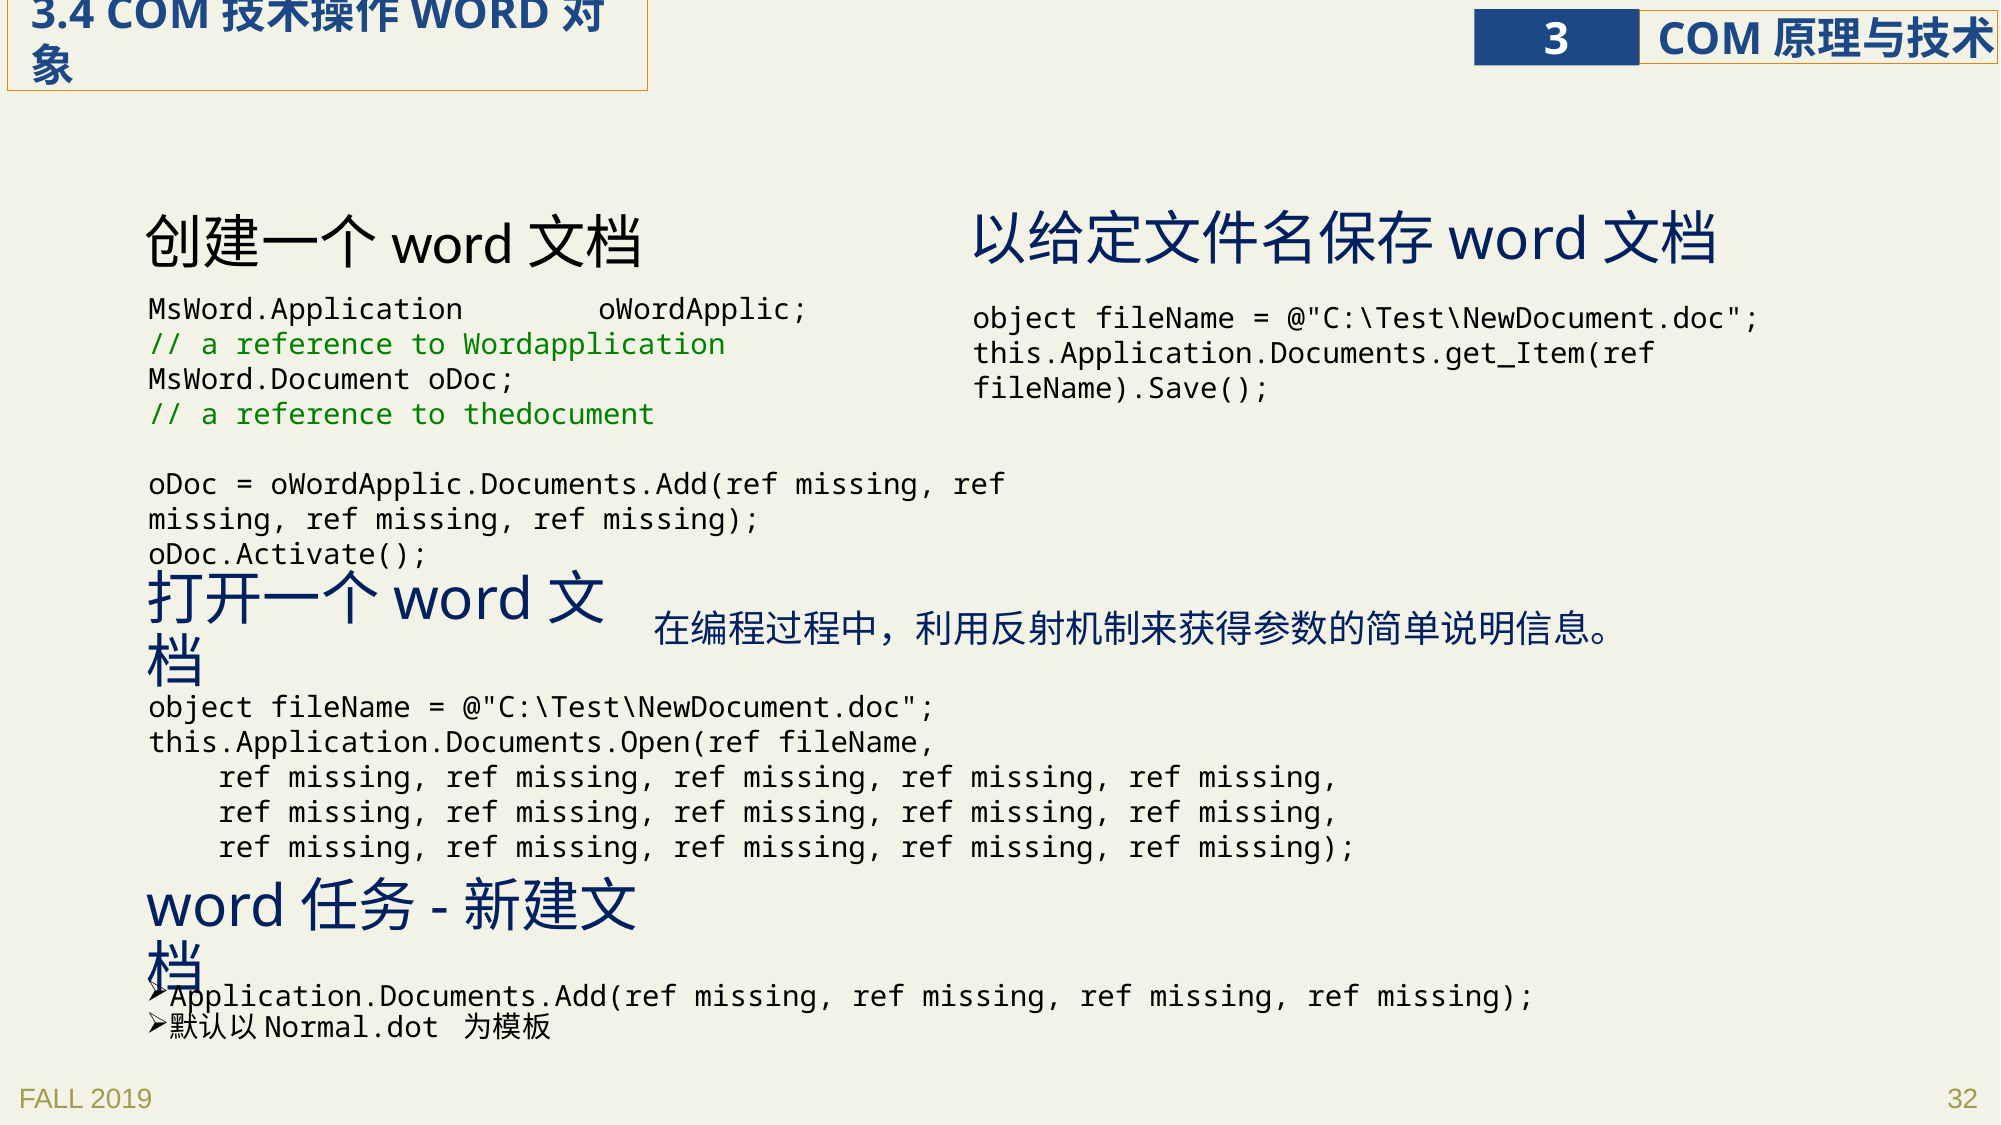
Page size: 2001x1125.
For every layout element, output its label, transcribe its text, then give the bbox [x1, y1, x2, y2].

text_box 以给定文件名保存word文档 [957, 197, 2000, 284]
text_box object fileName = @"C:\Test\NewDocument.doc"; this.Application.Documents.get_Item(ref fileName).Save(); [957, 292, 1958, 412]
text_box MsWord.Application oWordApplic; // a reference to Wordapplication MsWord.Document oDoc; // a reference to thedocument oDoc = oWordApplic.Documents.Add(ref missing, ref missing, ref missing, ref missing); oDoc.Activate(); [133, 283, 1134, 578]
text_box object fileName = @"C:\Test\NewDocument.doc"; this.Application.Documents.Open(ref fileName, ref missing, ref missing, ref missing, ref missing, ref missing, ref missing, ref missing, ref missing, ref missing, ref missing, ref missing, ref missing, ref missing, ref missing, ref missing); [133, 681, 1400, 871]
text_box word任务-新建文档 [135, 893, 687, 975]
text_box Application.Documents.Add(ref missing, ref missing, ref missing, ref missing); 默认以Normal.dot 为模板 [135, 975, 1881, 1108]
title 创建一个word文档 [133, 197, 957, 283]
text_box 在编程过程中，利用反射机制来获得参数的简单说明信息。 [638, 597, 1644, 658]
text_box 打开一个word文档 [135, 586, 665, 677]
